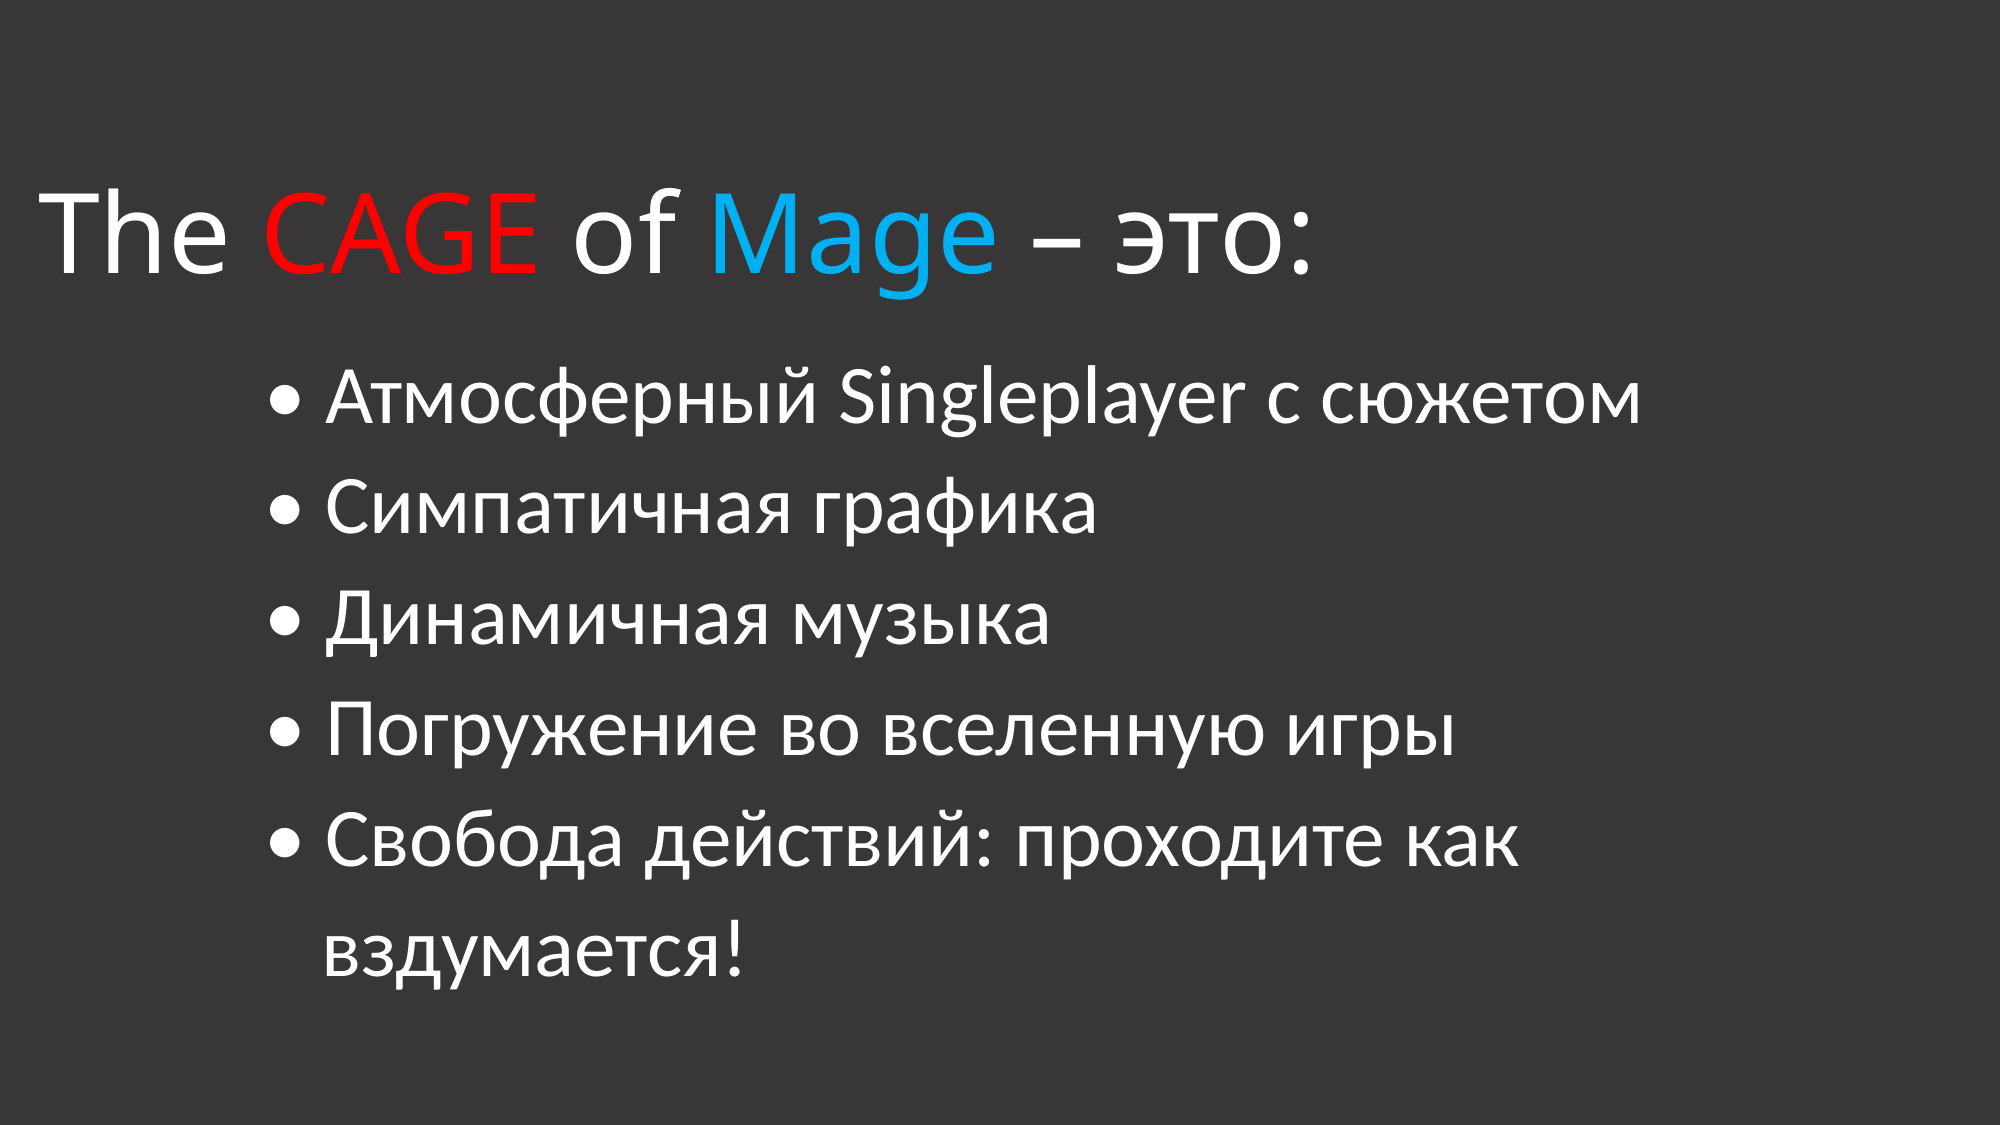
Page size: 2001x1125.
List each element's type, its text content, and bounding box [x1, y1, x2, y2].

title The CAGE of Mage – это: [0, 142, 1384, 306]
subtitle • Атмосферный Singleplayer с сюжетом • Симпатичная графика • Динамичная музыка • Погружение во вселенную игры • Свобода действий: проходите как вздумается! [249, 343, 1750, 1038]
